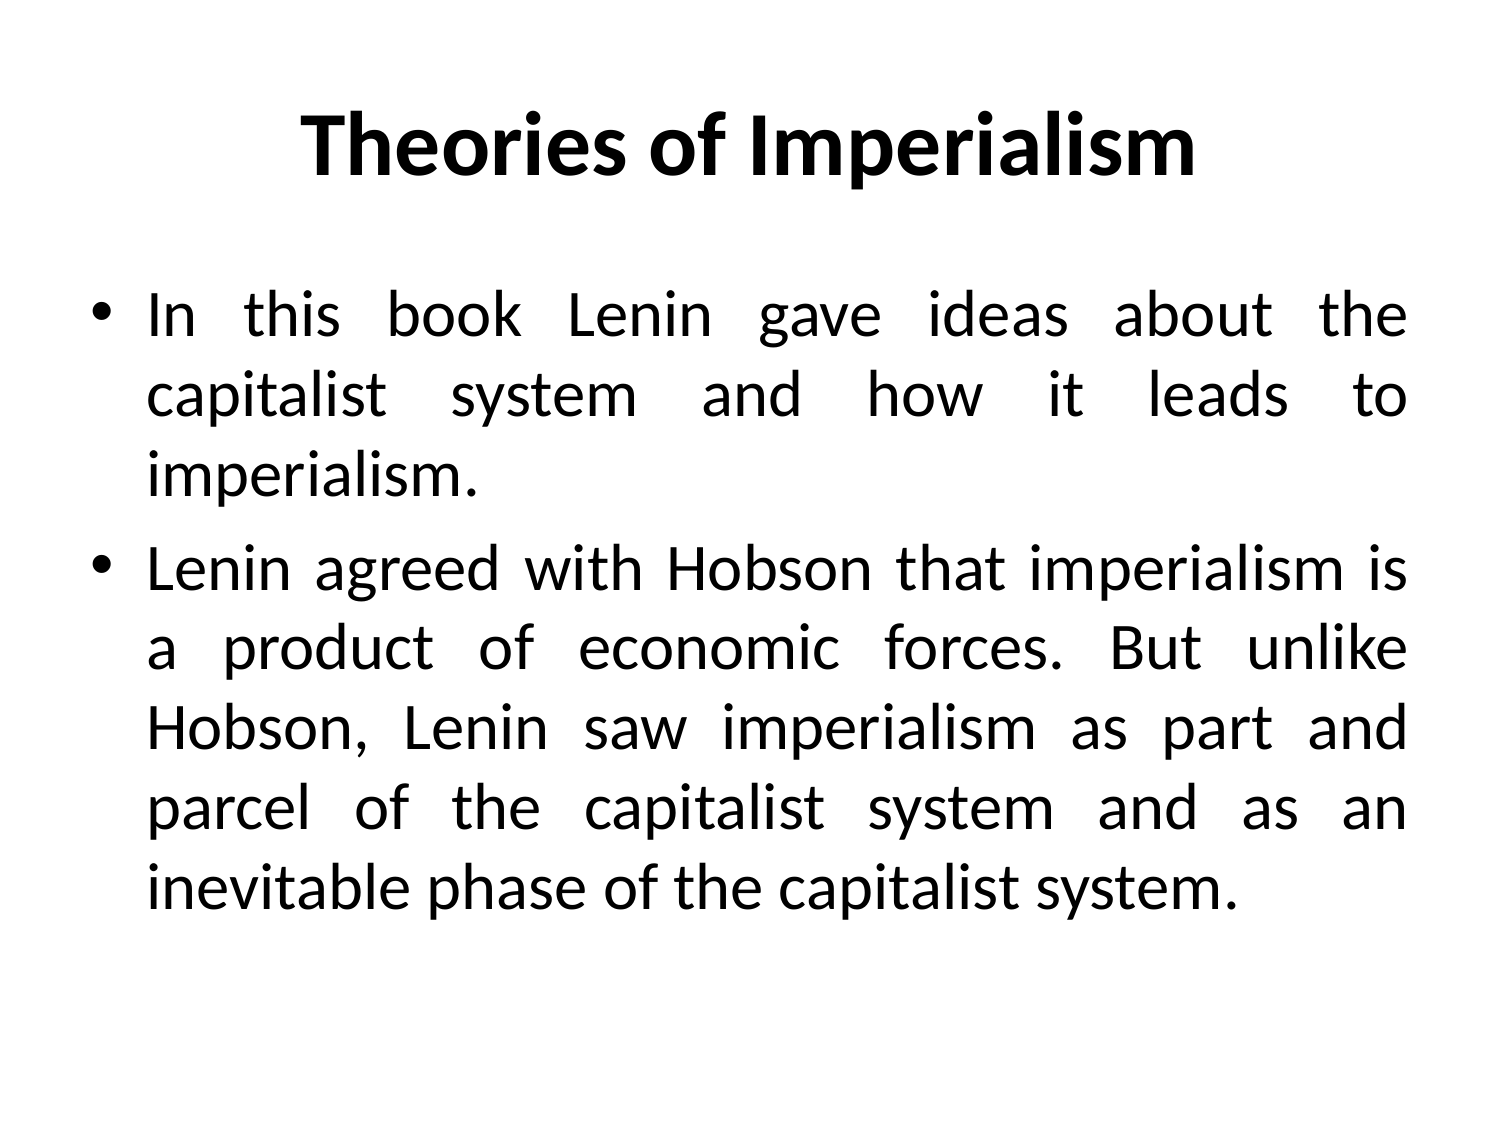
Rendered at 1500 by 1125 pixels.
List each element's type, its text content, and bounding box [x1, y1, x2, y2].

title Theories of Imperialism [75, 45, 1425, 233]
list In this book Lenin gave ideas about the capitalist system and how it leads to imperialism. Lenin agreed with Hobson that imperialism is a product of economic forces. But unlike Hobson, Lenin saw imperialism as part and parcel of the capitalist system and as an inevitable phase of the capitalist system. [75, 262, 1425, 1005]
